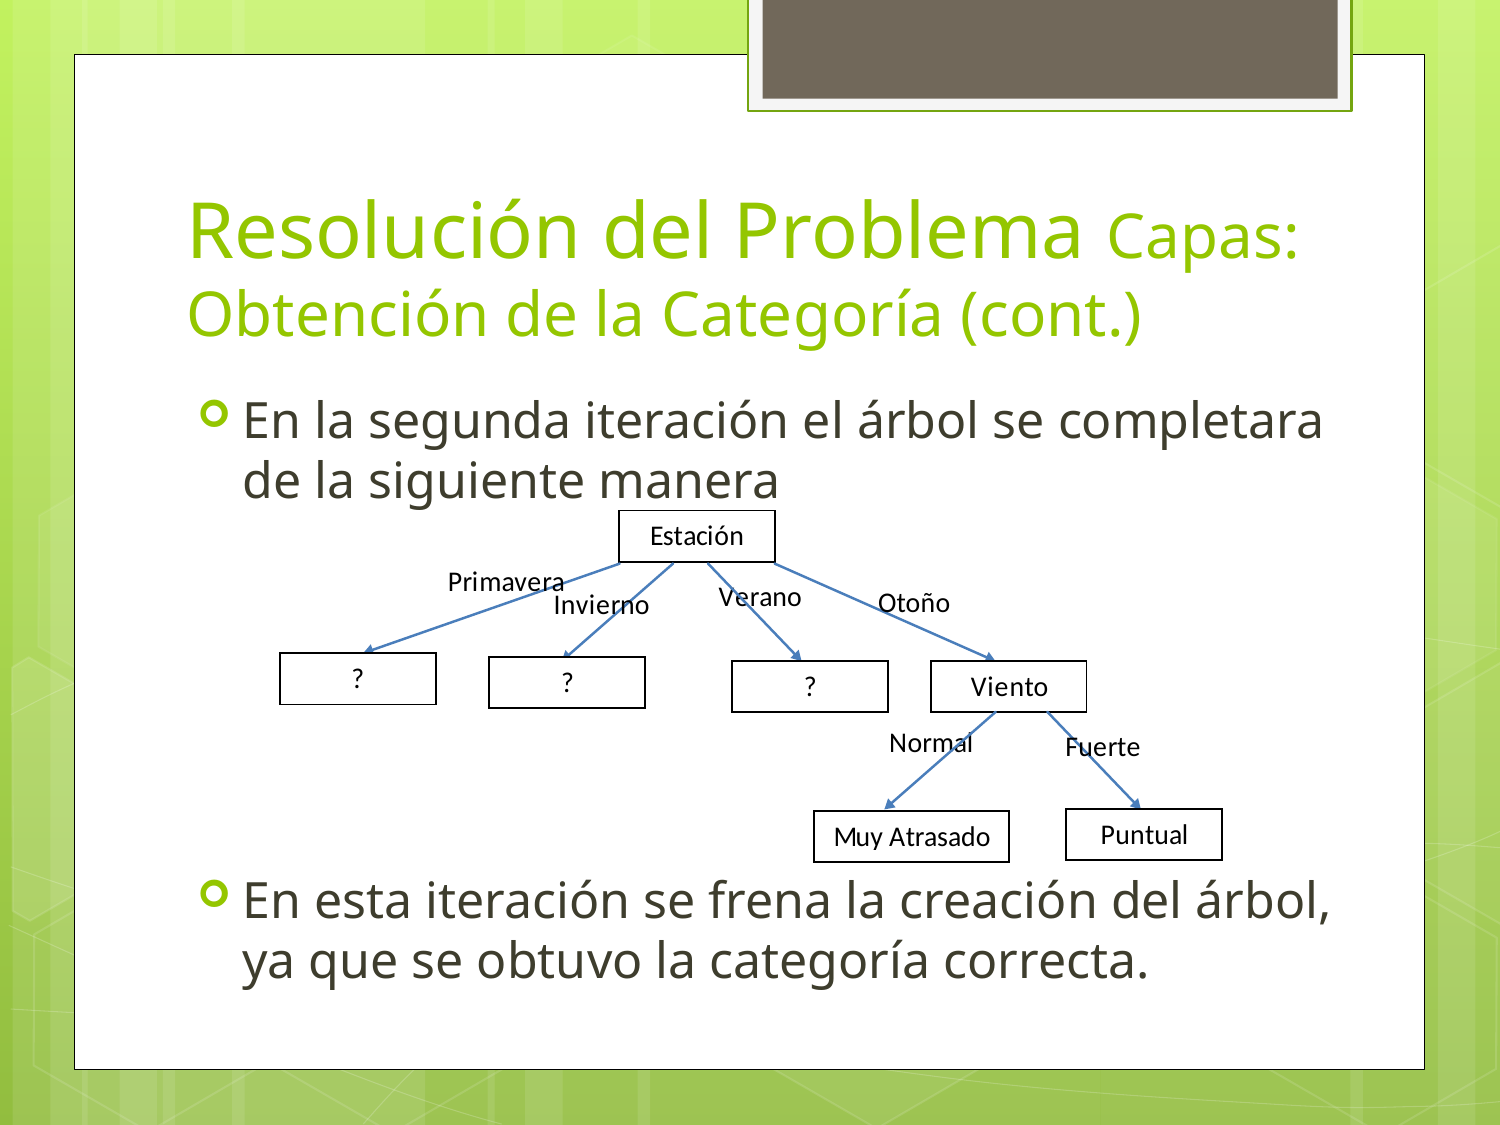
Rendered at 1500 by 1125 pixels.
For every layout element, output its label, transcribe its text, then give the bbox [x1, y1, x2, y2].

picture [276, 507, 1329, 895]
list En la segunda iteración el árbol se completara de la siguiente manera En esta iteración se frena la creación del árbol, ya que se obtuvo la categoría correcta. [171, 381, 1377, 1094]
text_box Resolución del Problema Capas: Obtención de la Categoría (cont.) [171, 168, 1324, 357]
